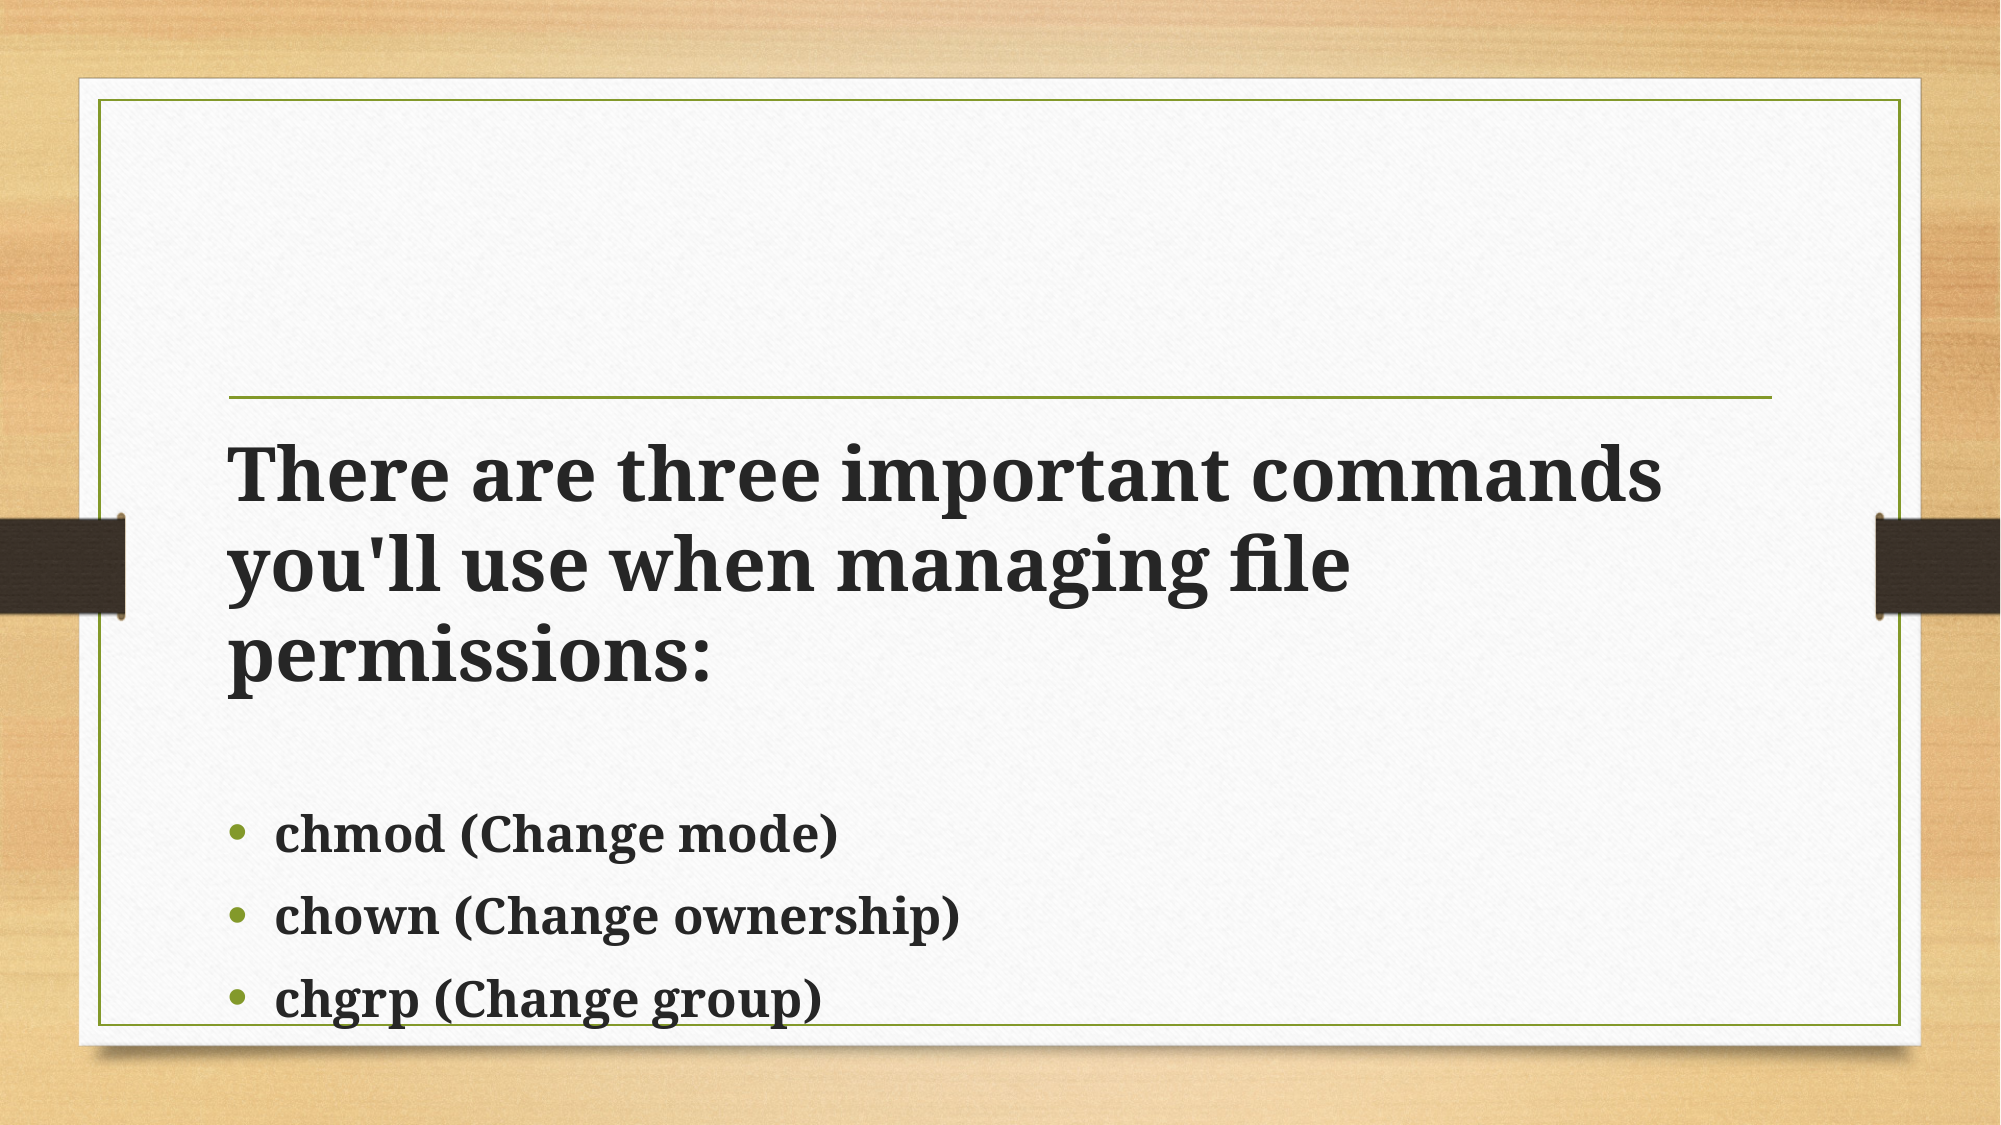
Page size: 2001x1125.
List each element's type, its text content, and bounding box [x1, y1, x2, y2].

picture [0, 0, 2001, 1125]
list There are three important commands you'll use when managing file permissions: chmod (Change mode) chown (Change ownership) chgrp (Change group) [212, 419, 1788, 964]
